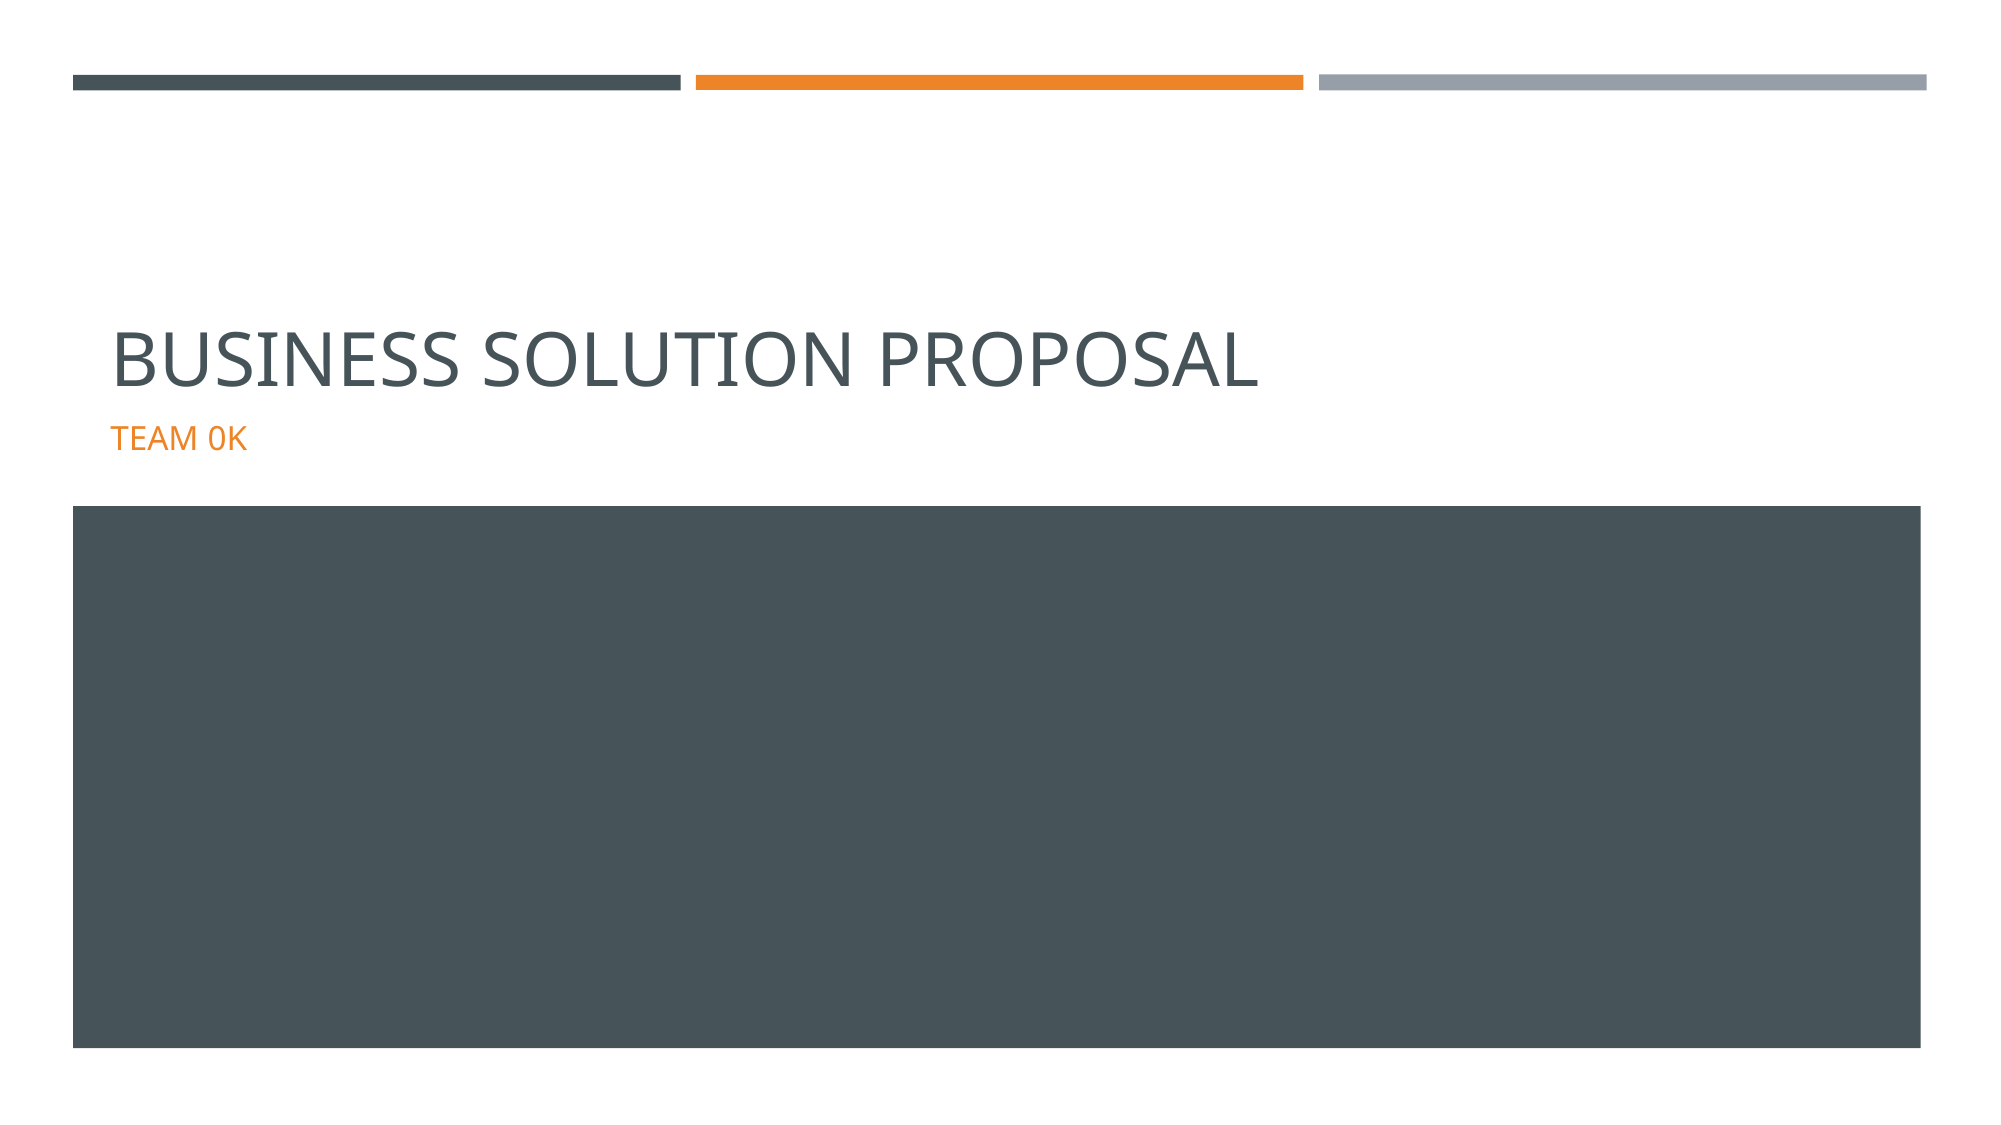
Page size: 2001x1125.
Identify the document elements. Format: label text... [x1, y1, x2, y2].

subtitle TEAM 0K [95, 409, 1899, 507]
title BUSINESS SOLUTION PROPOSAL [95, 167, 1899, 409]
